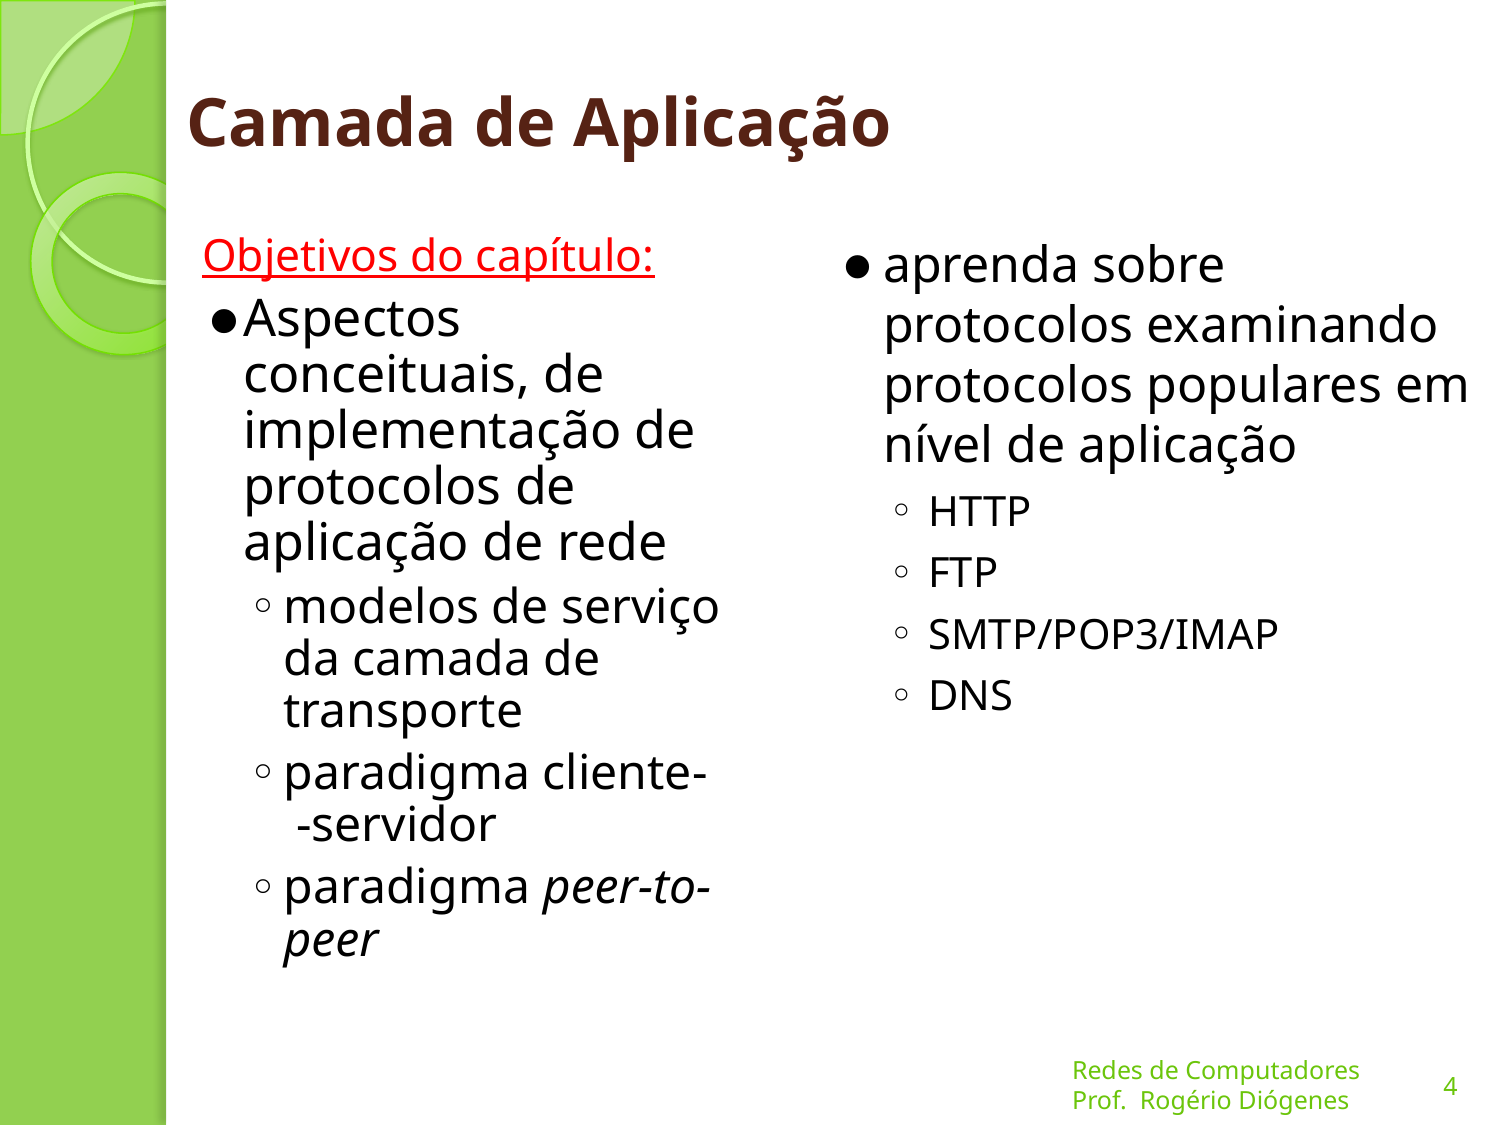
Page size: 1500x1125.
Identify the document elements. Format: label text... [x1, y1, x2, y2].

text_box Objetivos do capítulo: Aspectos conceituais, de implementação de protocolos de aplicação de rede modelos de serviço da camada de transporte paradigma cliente- -servidor paradigma peer-to-peer [175, 225, 763, 988]
title Camada de Aplicação [171, 26, 1476, 214]
text_box aprenda sobre protocolos examinando protocolos populares em nível de aplicação HTTP FTP SMTP/POP3/IMAP DNS [808, 225, 1500, 988]
slide_number 4 [1413, 1034, 1488, 1113]
footer Redes de Computadores Prof. Rogério Diógenes [1057, 1043, 1471, 1122]
